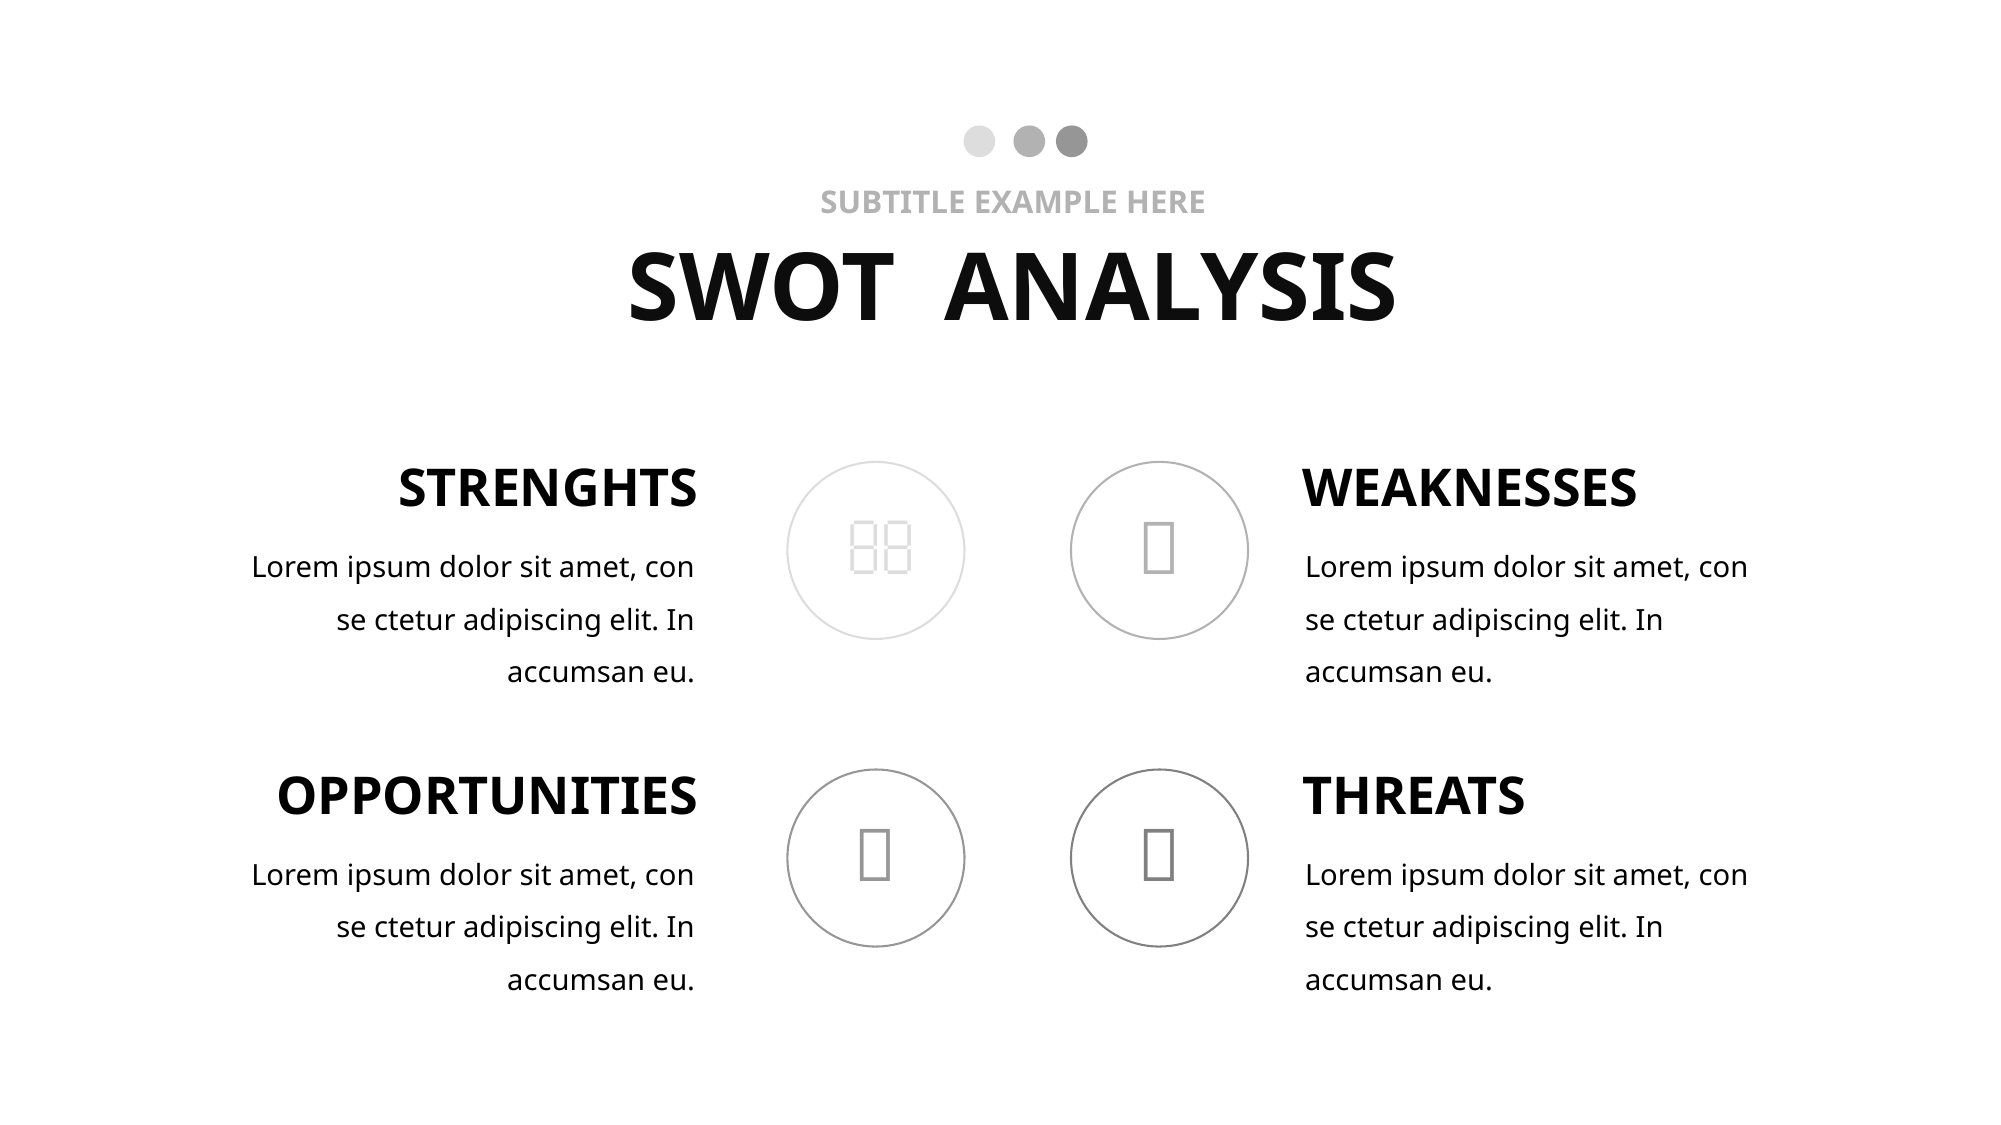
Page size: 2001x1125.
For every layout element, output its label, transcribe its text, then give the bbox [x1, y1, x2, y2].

text_box STRENGHTS [221, 456, 710, 512]
text_box  [834, 819, 918, 897]
text_box Lorem ipsum dolor sit amet, con se ctetur adipiscing elit. In accumsan eu. [220, 831, 710, 1004]
list Subtitle example here [339, 180, 1688, 224]
text_box OPPORTUNITIES [221, 763, 710, 819]
text_box [962, 124, 997, 159]
text_box [1069, 768, 1250, 948]
text_box [786, 460, 966, 641]
text_box [786, 768, 966, 948]
text_box  [834, 512, 918, 589]
text_box  [1118, 512, 1201, 589]
text_box Lorem ipsum dolor sit amet, con se ctetur adipiscing elit. In accumsan eu. [220, 523, 710, 696]
title SWOT ANALYSIS [339, 237, 1688, 344]
text_box Lorem ipsum dolor sit amet, con se ctetur adipiscing elit. In accumsan eu. [1290, 523, 1780, 696]
text_box Lorem ipsum dolor sit amet, con se ctetur adipiscing elit. In accumsan eu. [1290, 831, 1780, 1004]
text_box  [1118, 819, 1201, 897]
text_box [1069, 460, 1250, 641]
text_box WEAKNESSES [1291, 456, 1780, 512]
text_box THREATS [1291, 763, 1780, 819]
text_box [1054, 124, 1089, 159]
text_box [1012, 124, 1047, 159]
